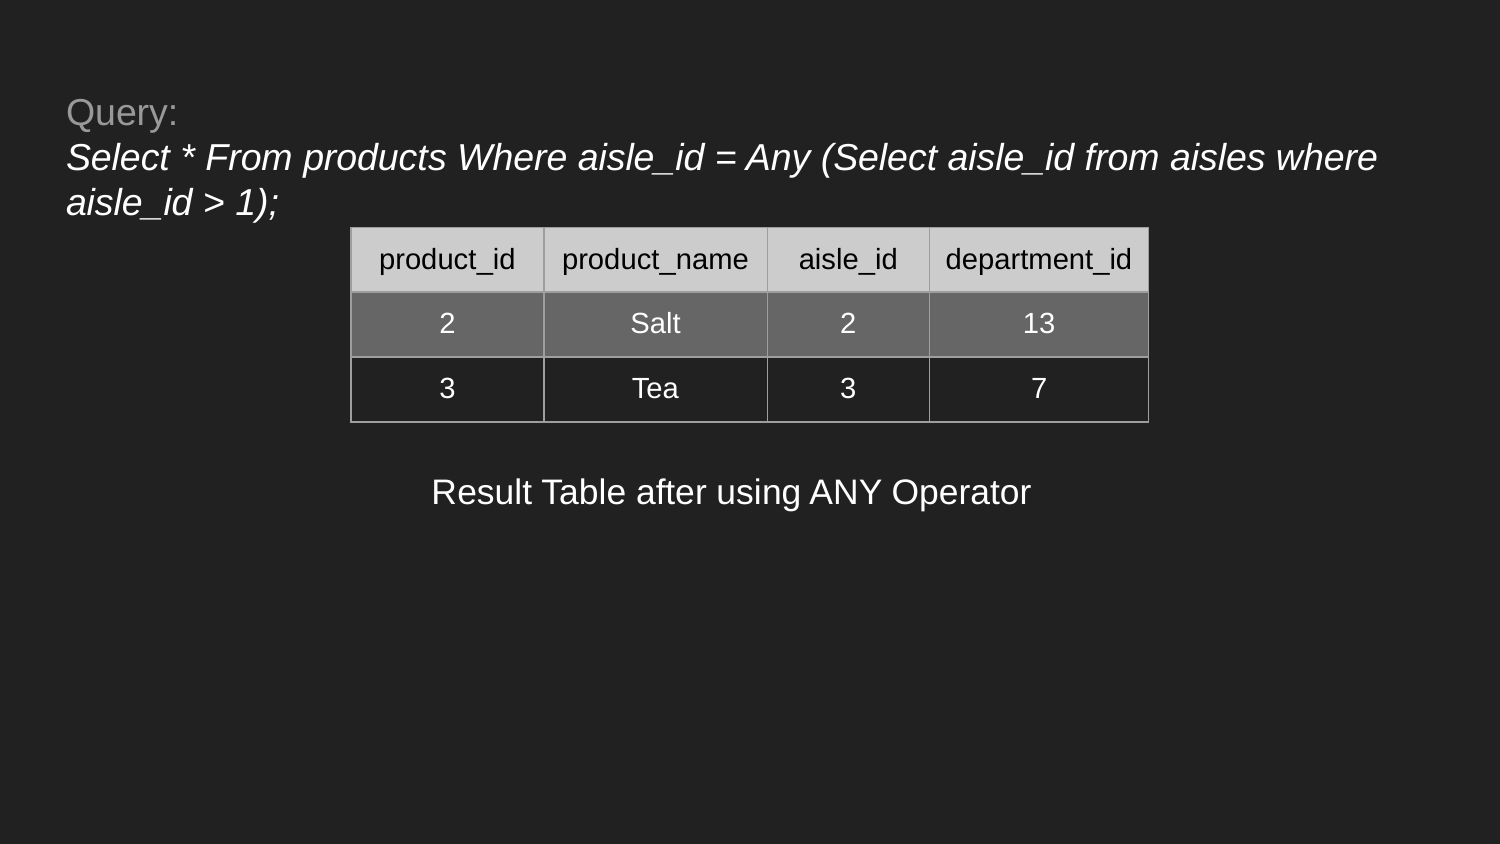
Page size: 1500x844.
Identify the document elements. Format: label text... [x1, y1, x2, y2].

table_header aisle_id [768, 228, 929, 291]
table_cell 3 [352, 358, 543, 421]
table_cell 3 [768, 358, 929, 421]
table_cell 7 [930, 358, 1148, 421]
table_header department_id [930, 228, 1148, 291]
table_cell Salt [545, 293, 767, 356]
table_cell Tea [545, 358, 767, 421]
table_cell 13 [930, 293, 1148, 356]
table_header product_id [352, 228, 543, 291]
table_cell 2 [352, 293, 543, 356]
title Result Table after using ANY Operator [416, 454, 1084, 549]
title Query: Select * From products Where aisle_id = Any (Select aisle_id from aisles where aisle_id > 1); [51, 72, 1449, 167]
table_header product_name [545, 228, 767, 291]
table_cell 2 [768, 293, 929, 356]
